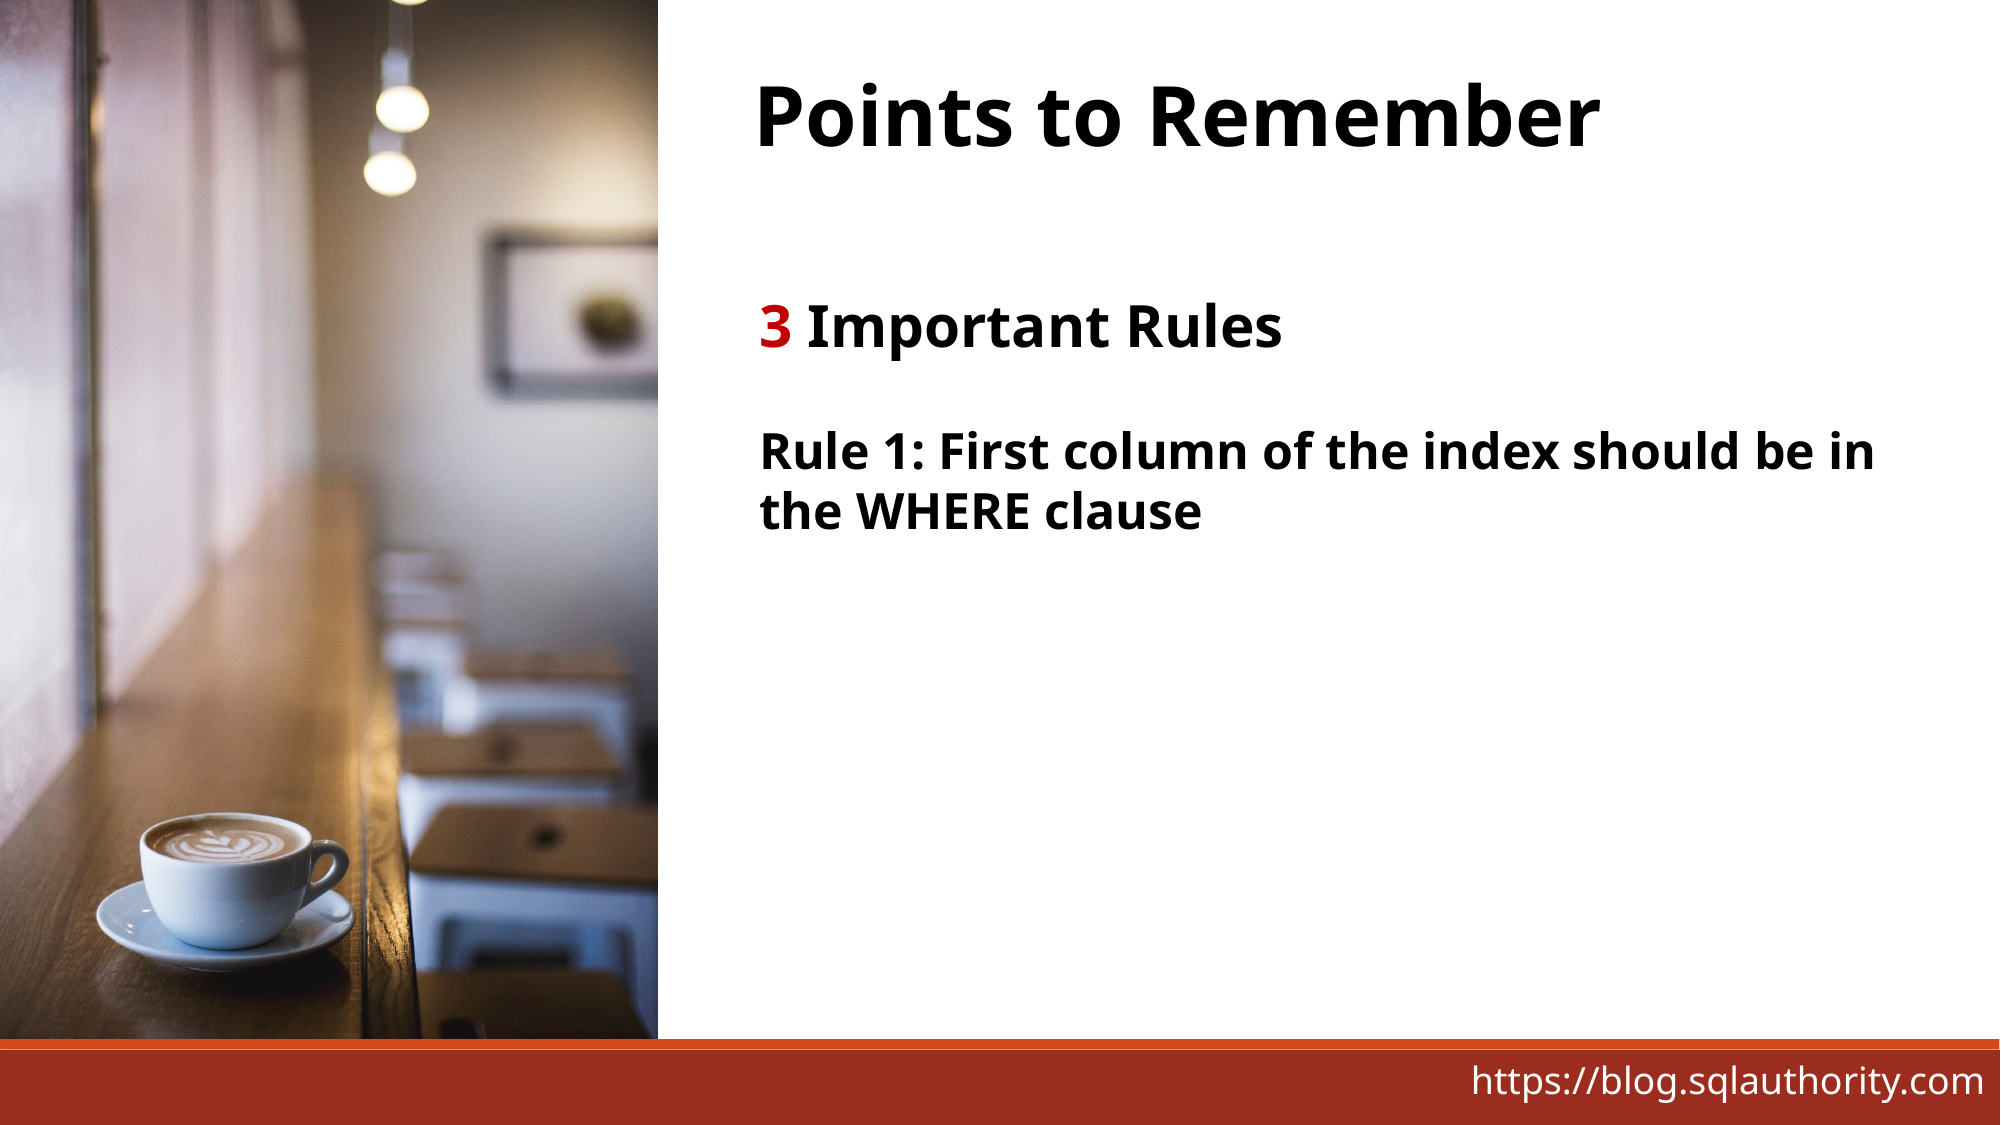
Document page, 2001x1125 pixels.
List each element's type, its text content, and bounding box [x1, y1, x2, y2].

picture [0, 0, 659, 1040]
text_box 3 Important Rules Rule 1: First column of the index should be in the WHERE clause [744, 282, 1957, 607]
text_box Points to Remember [738, 55, 1618, 171]
